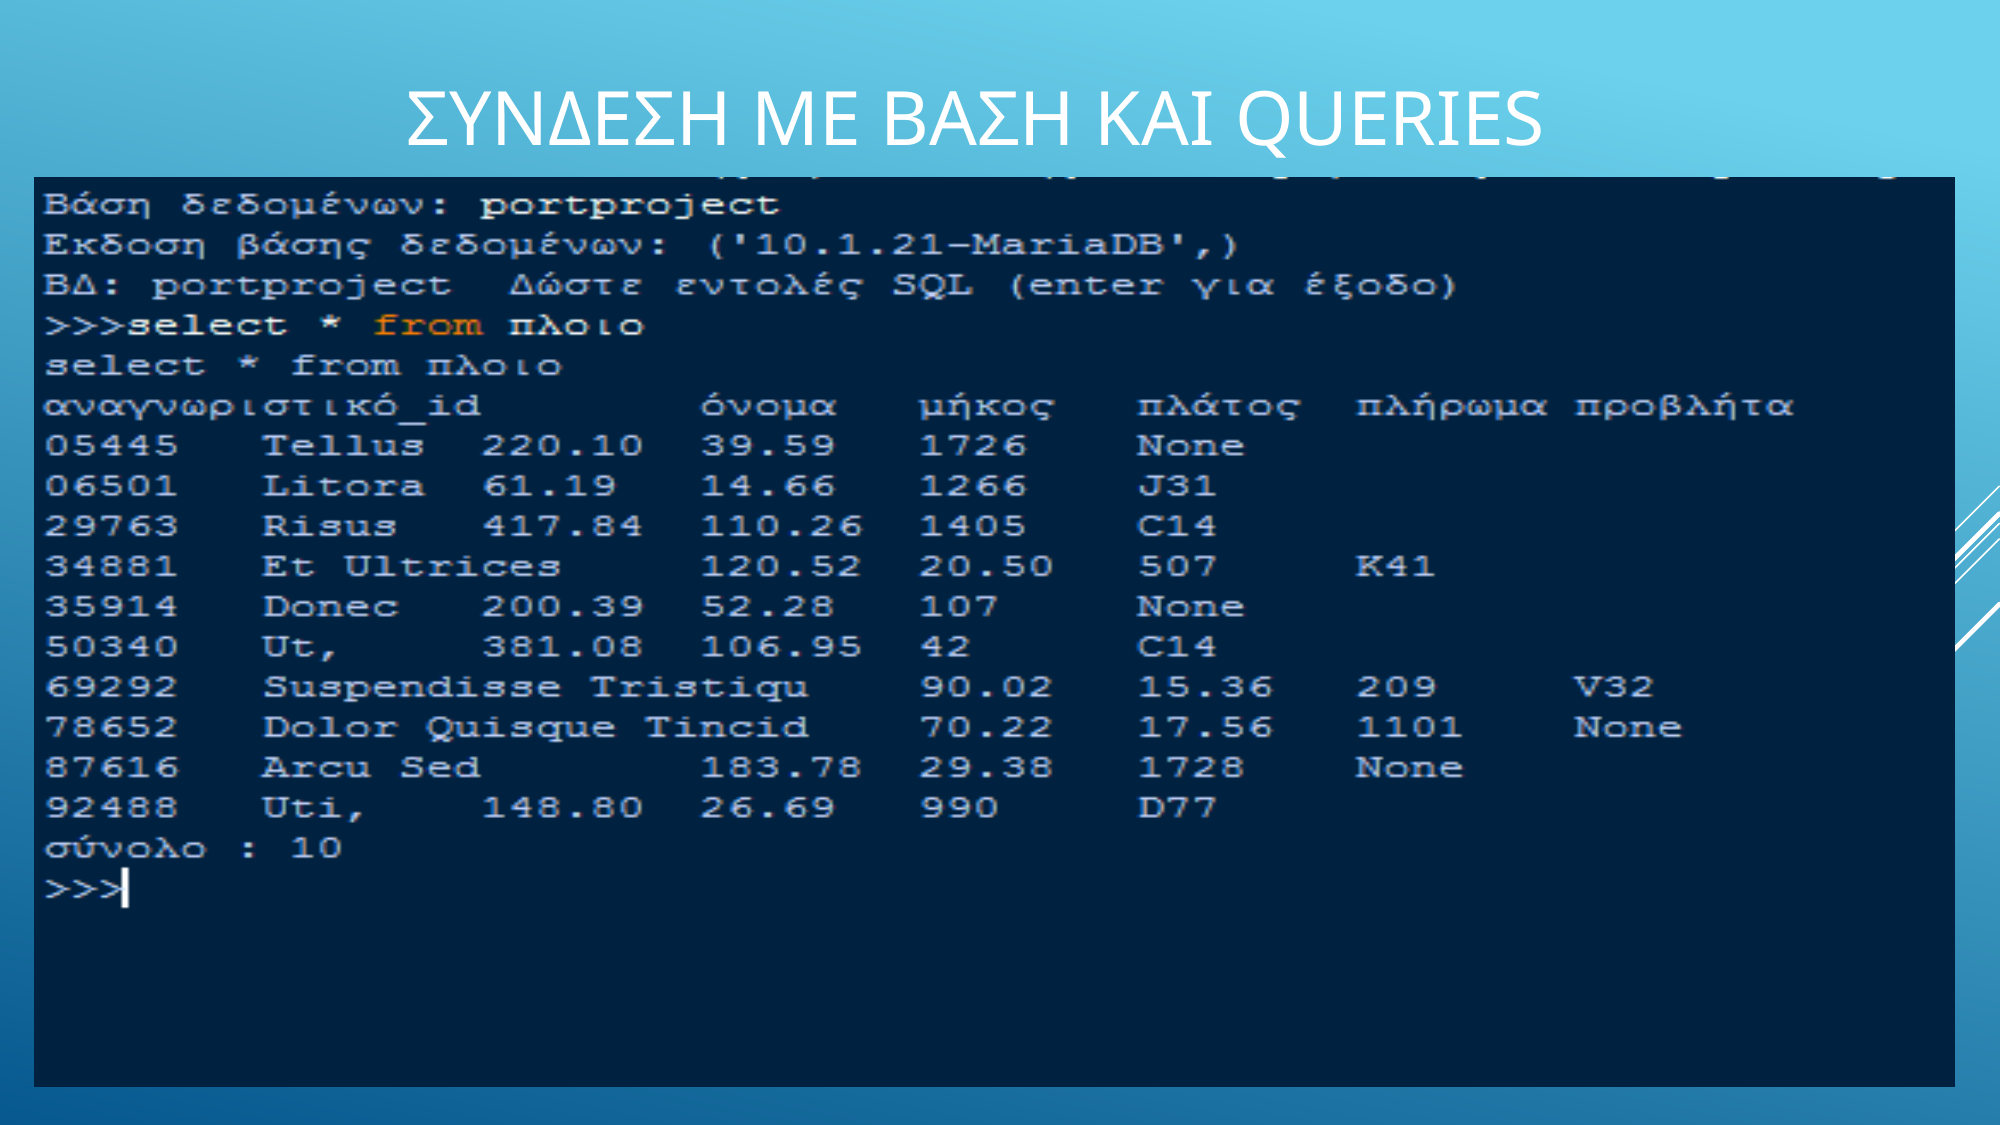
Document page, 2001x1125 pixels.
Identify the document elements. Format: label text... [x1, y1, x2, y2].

title Συνδεση με βαση και queries [391, 0, 1646, 177]
picture [34, 177, 1955, 1088]
